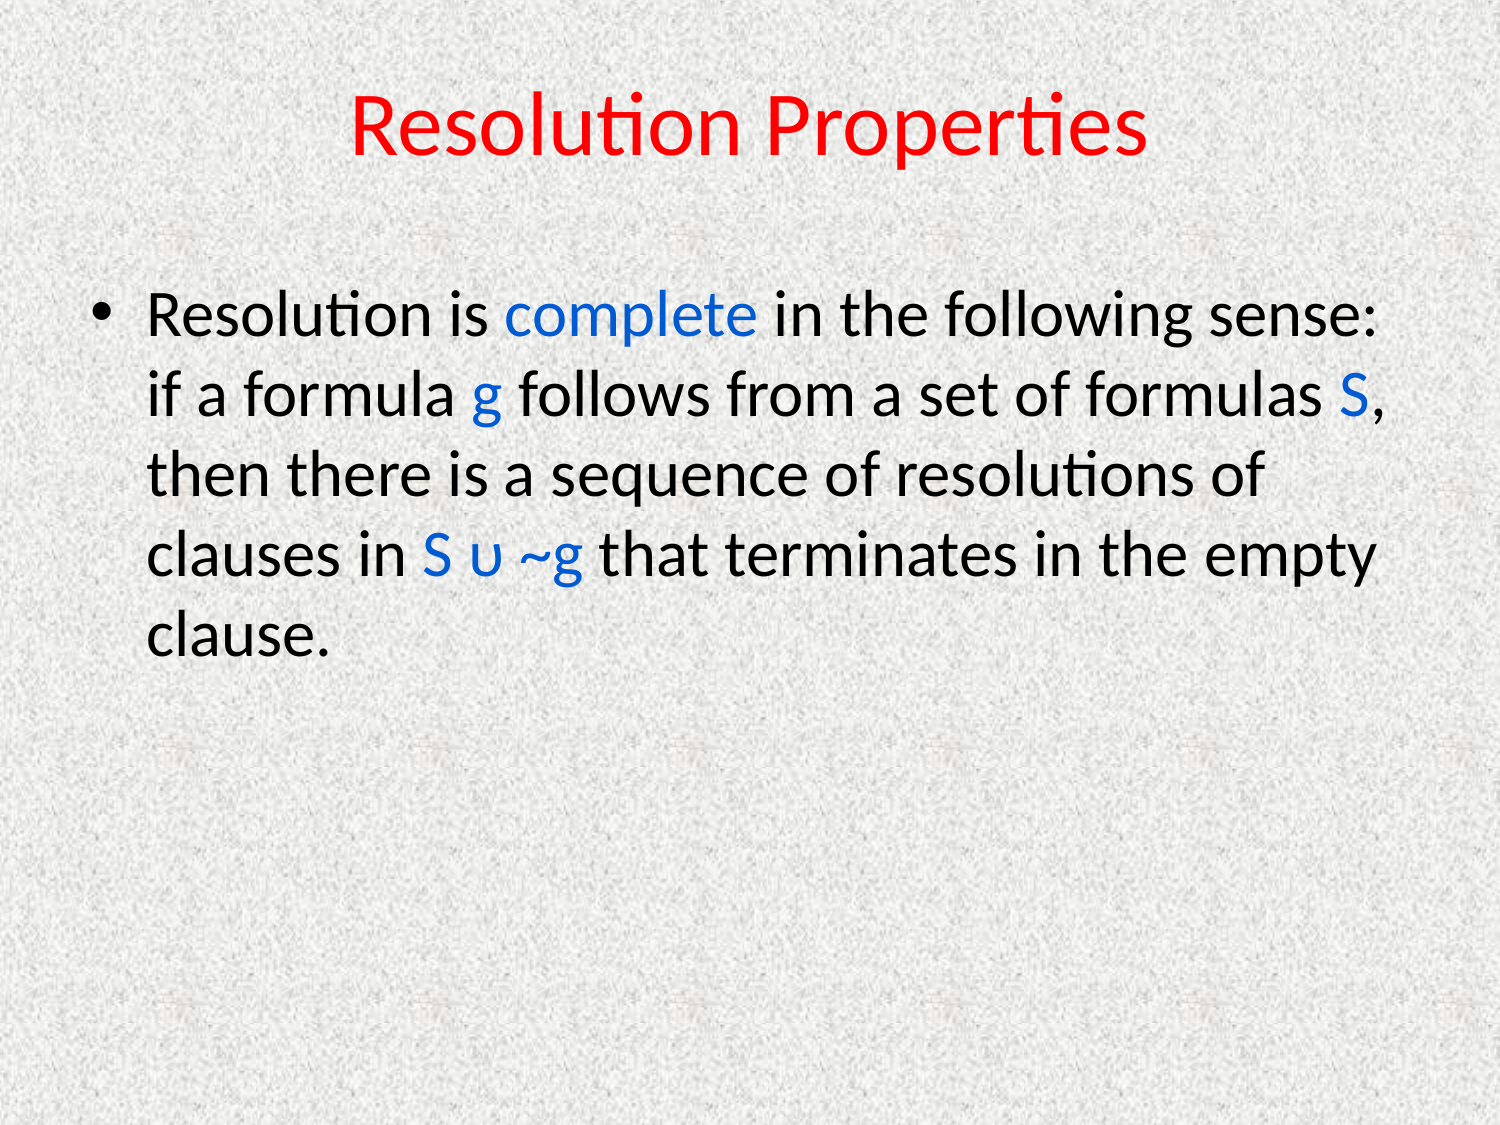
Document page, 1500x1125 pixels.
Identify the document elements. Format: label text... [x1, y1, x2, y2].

picture [0, 0, 1500, 1125]
title Resolution Properties [75, 24, 1425, 213]
list Resolution is complete in the following sense: if a formula g follows from a set of formulas S, then there is a sequence of resolutions of clauses in S υ ~g that terminates in the empty clause. [75, 262, 1425, 1005]
